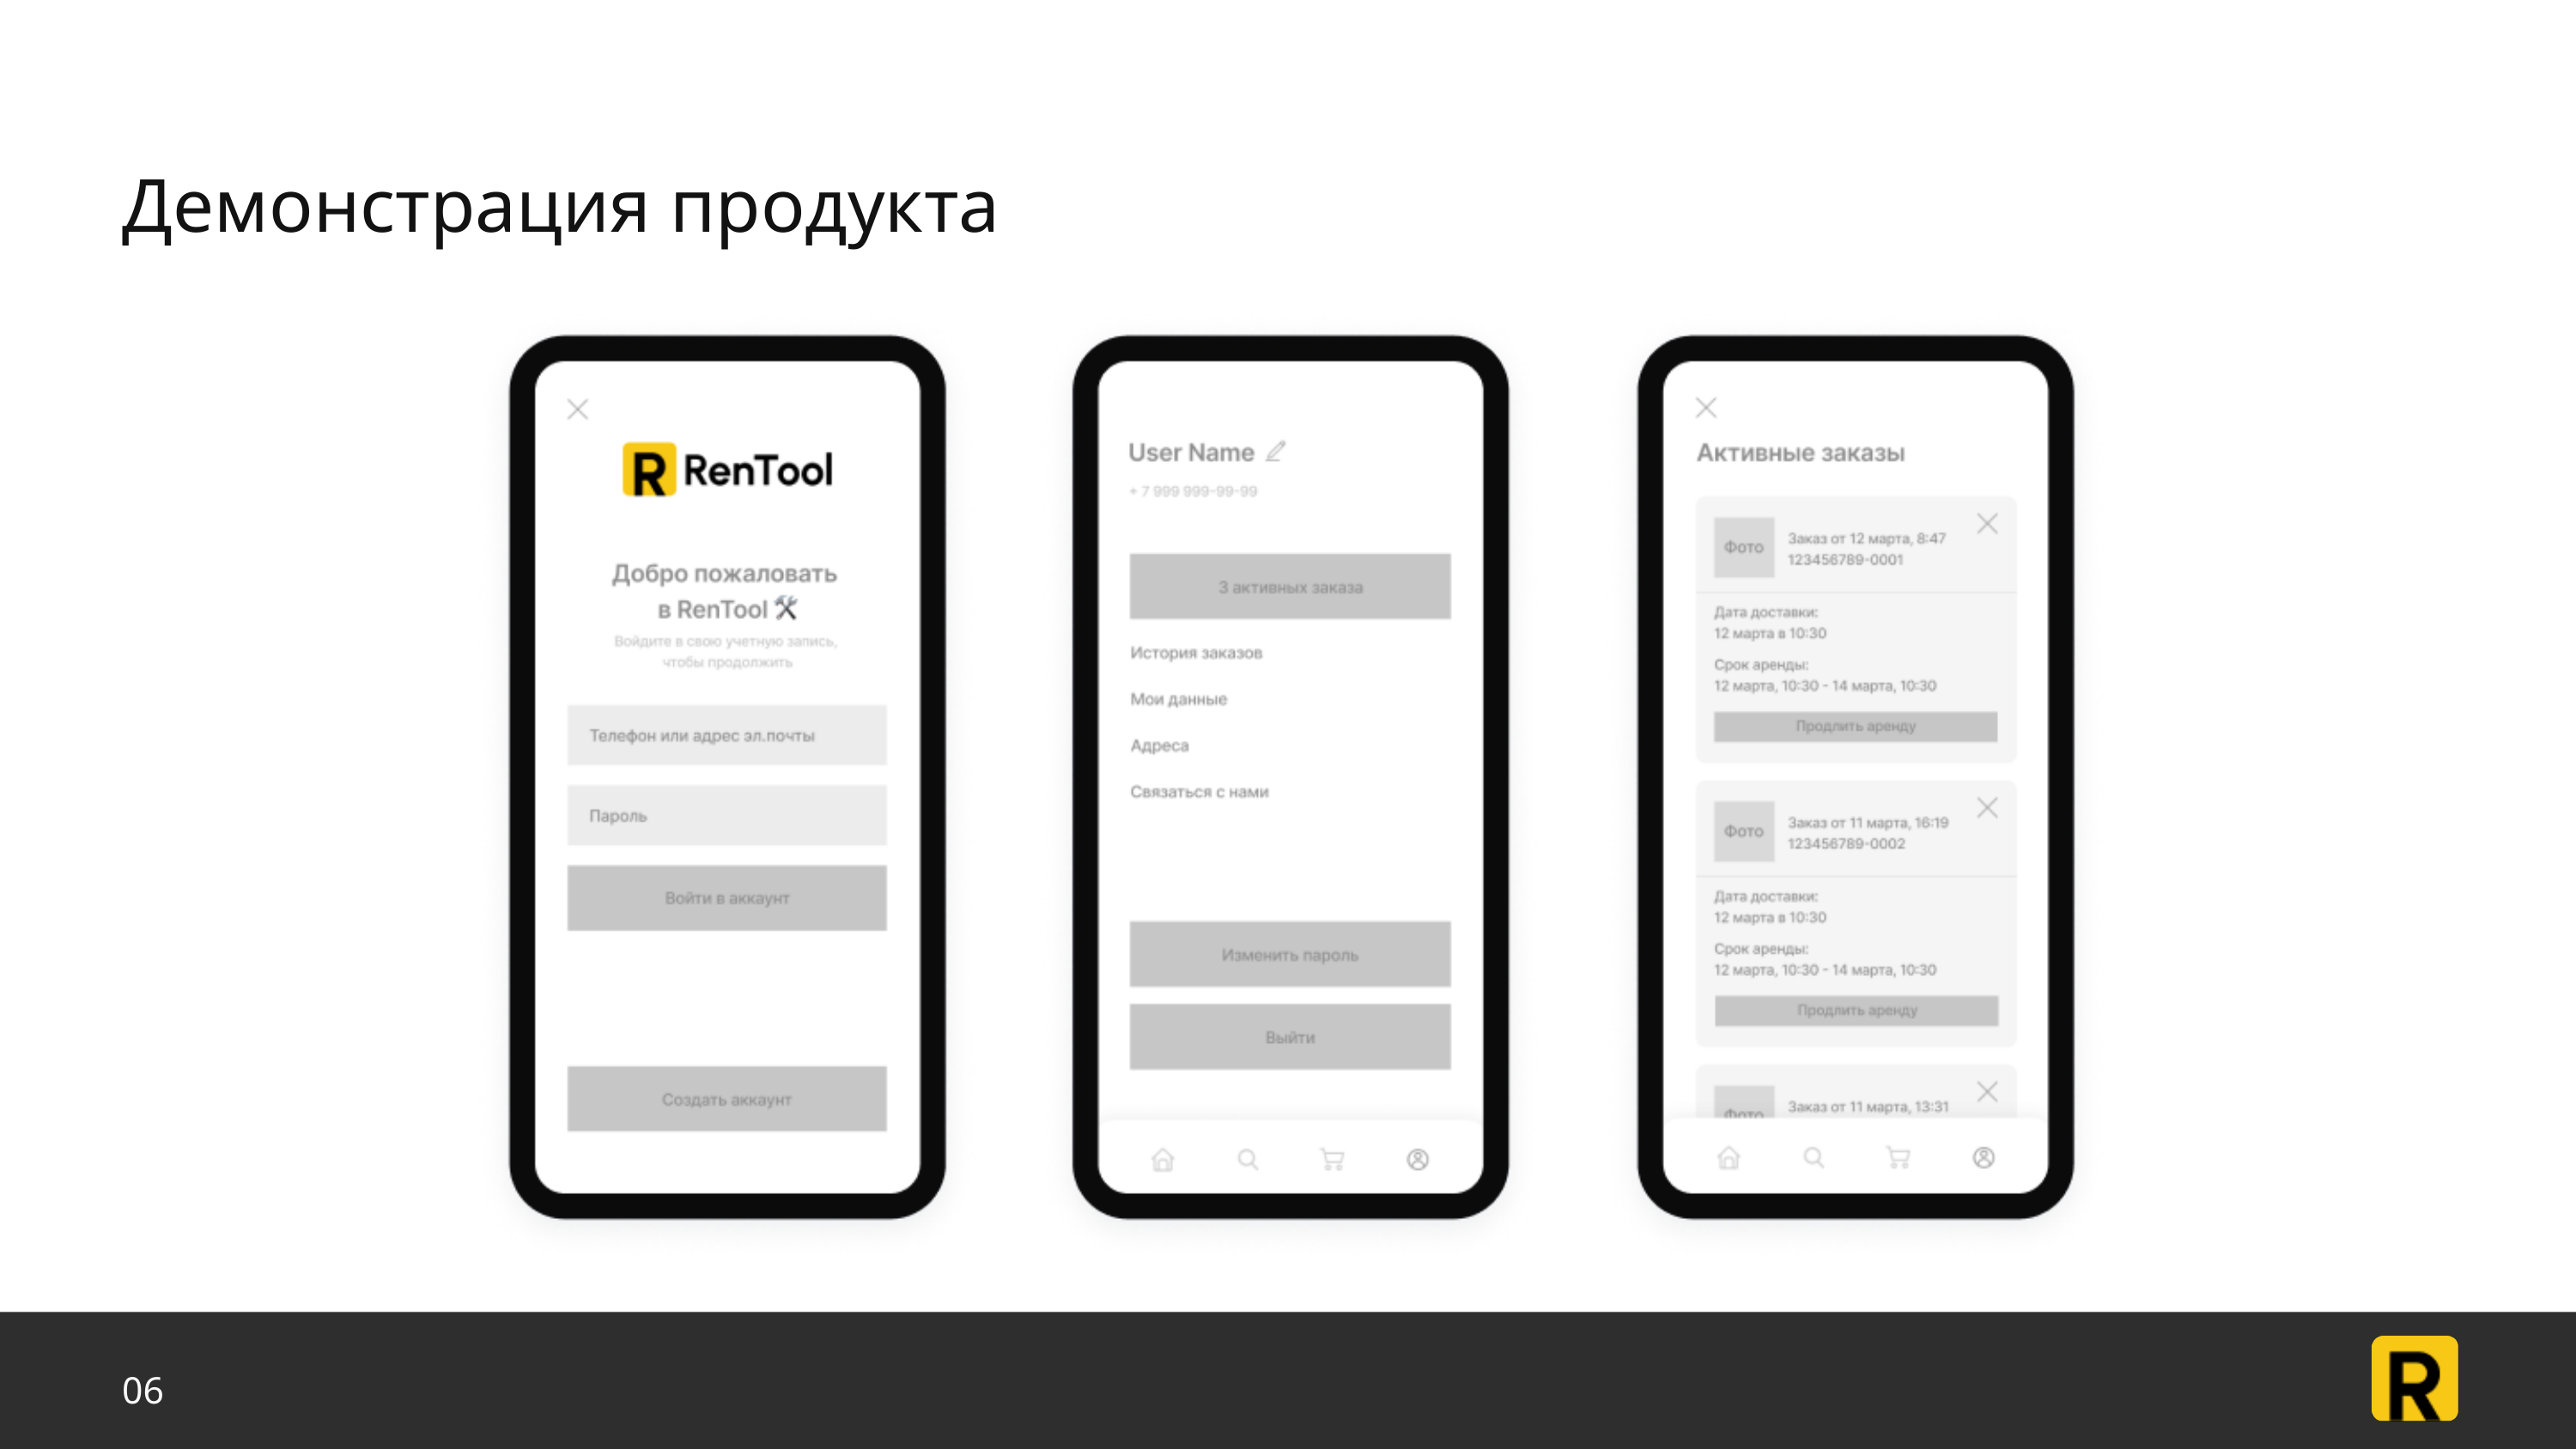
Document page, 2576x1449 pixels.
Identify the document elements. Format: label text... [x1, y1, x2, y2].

picture [2372, 1336, 2458, 1422]
picture [475, 310, 981, 1264]
text_box Демонстрация продукта [122, 159, 1053, 273]
text_box 06 [97, 1312, 189, 1396]
picture [1039, 310, 1545, 1264]
text_box [0, 1312, 2576, 1449]
picture [1603, 310, 2109, 1264]
